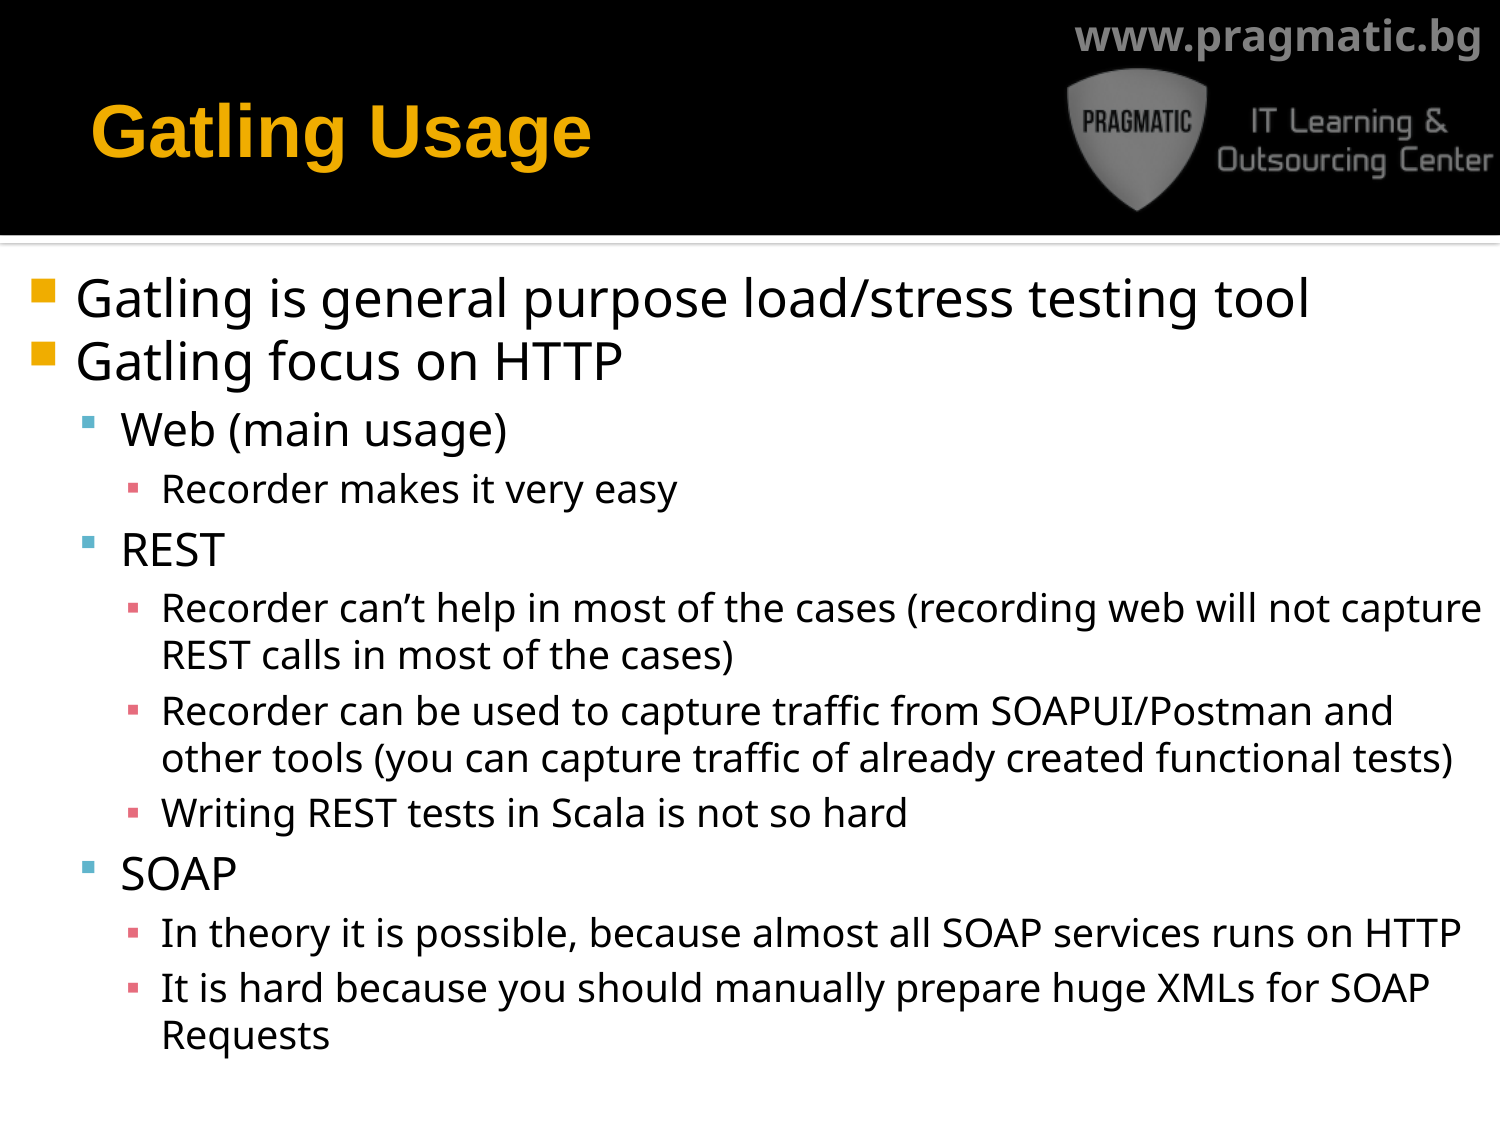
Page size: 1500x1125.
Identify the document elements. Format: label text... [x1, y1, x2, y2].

picture [1100, 62, 1500, 217]
list Gatling is general purpose load/stress testing tool Gatling focus on HTTP Web (main usage) Recorder makes it very easy REST Recorder can’t help in most of the cases (recording web will not capture REST calls in most of the cases) Recorder can be used to capture traffic from SOAPUI/Postman and other tools (you can capture traffic of already created functional tests) Writing REST tests in Scala is not so hard SOAP In theory it is possible, because almost all SOAP services runs on HTTP It is hard because you should manually prepare huge XMLs for SOAP Requests [0, 249, 1500, 1125]
title Gatling Usage [75, 24, 1100, 231]
